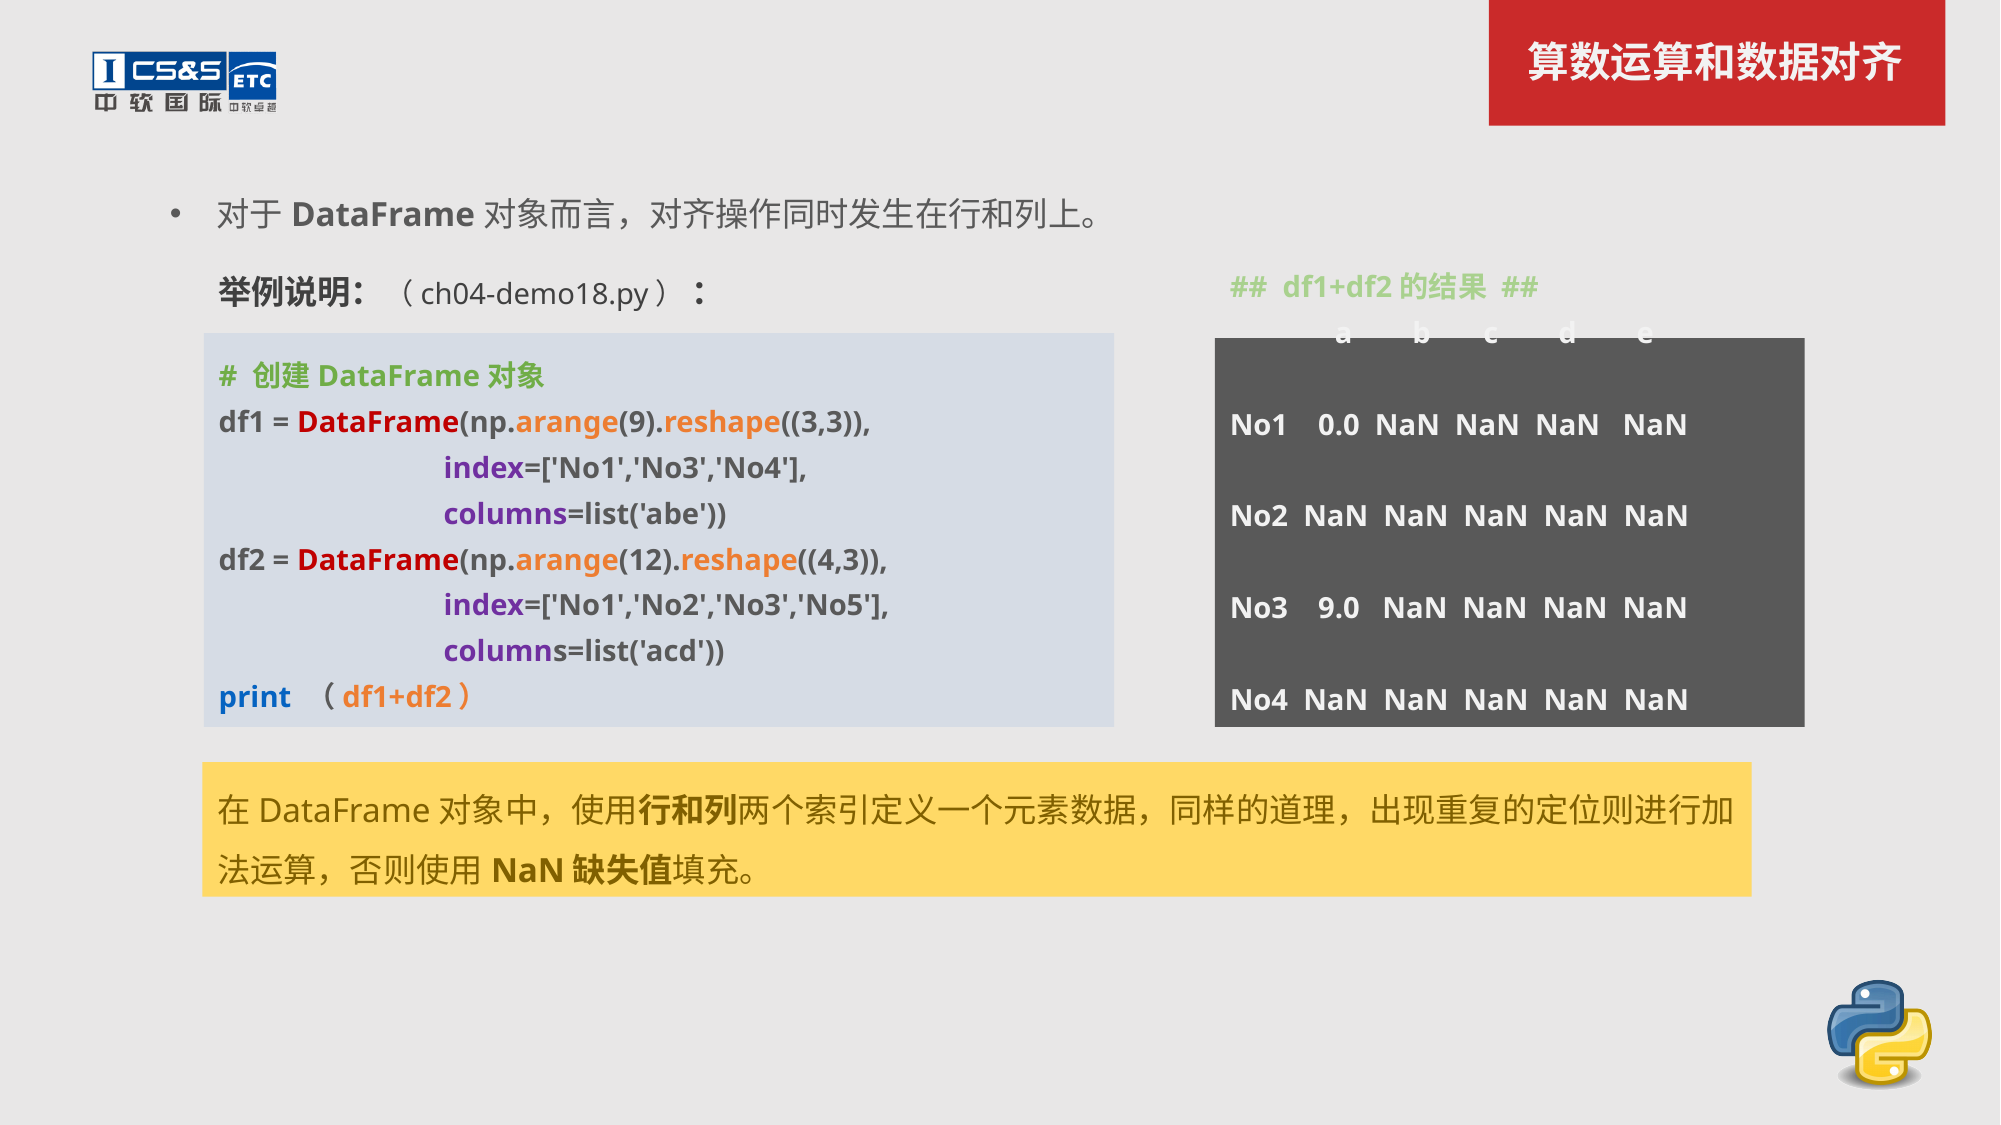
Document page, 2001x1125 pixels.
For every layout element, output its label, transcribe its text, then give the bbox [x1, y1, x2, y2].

picture [90, 49, 278, 114]
picture [1820, 977, 1939, 1095]
text_box 举例说明：（ch04-demo18.py） ： [203, 263, 740, 319]
text_box 算数运算和数据对齐 [1490, 34, 1941, 98]
text_box 对于DataFrame对象而言，对齐操作同时发生在行和列上。 [154, 166, 1805, 241]
text_box ## df1+df2的结果 ## a b c d e No1 0.0 NaN NaN NaN NaN No2 NaN NaN NaN NaN NaN No3 9.0 NaN NaN NaN NaN No4 NaN NaN NaN NaN NaN No5 NaN NaN NaN NaN NaN [1214, 337, 1805, 728]
text_box # 创建DataFrame对象 df1 = DataFrame(np.arange(9).reshape((3,3)), index=['No1','No3','No4'], columns=list('abe')) df2 = DataFrame(np.arange(12).reshape((4,3)), index=['No1','No2','No3','No5'], columns=list('acd')) print （df1+df2） [203, 333, 1115, 727]
text_box 在DataFrame对象中，使用行和列两个索引定义一个元素数据，同样的道理，出现重复的定位则进行加法运算，否则使用NaN缺失值填充。 [202, 762, 1752, 897]
